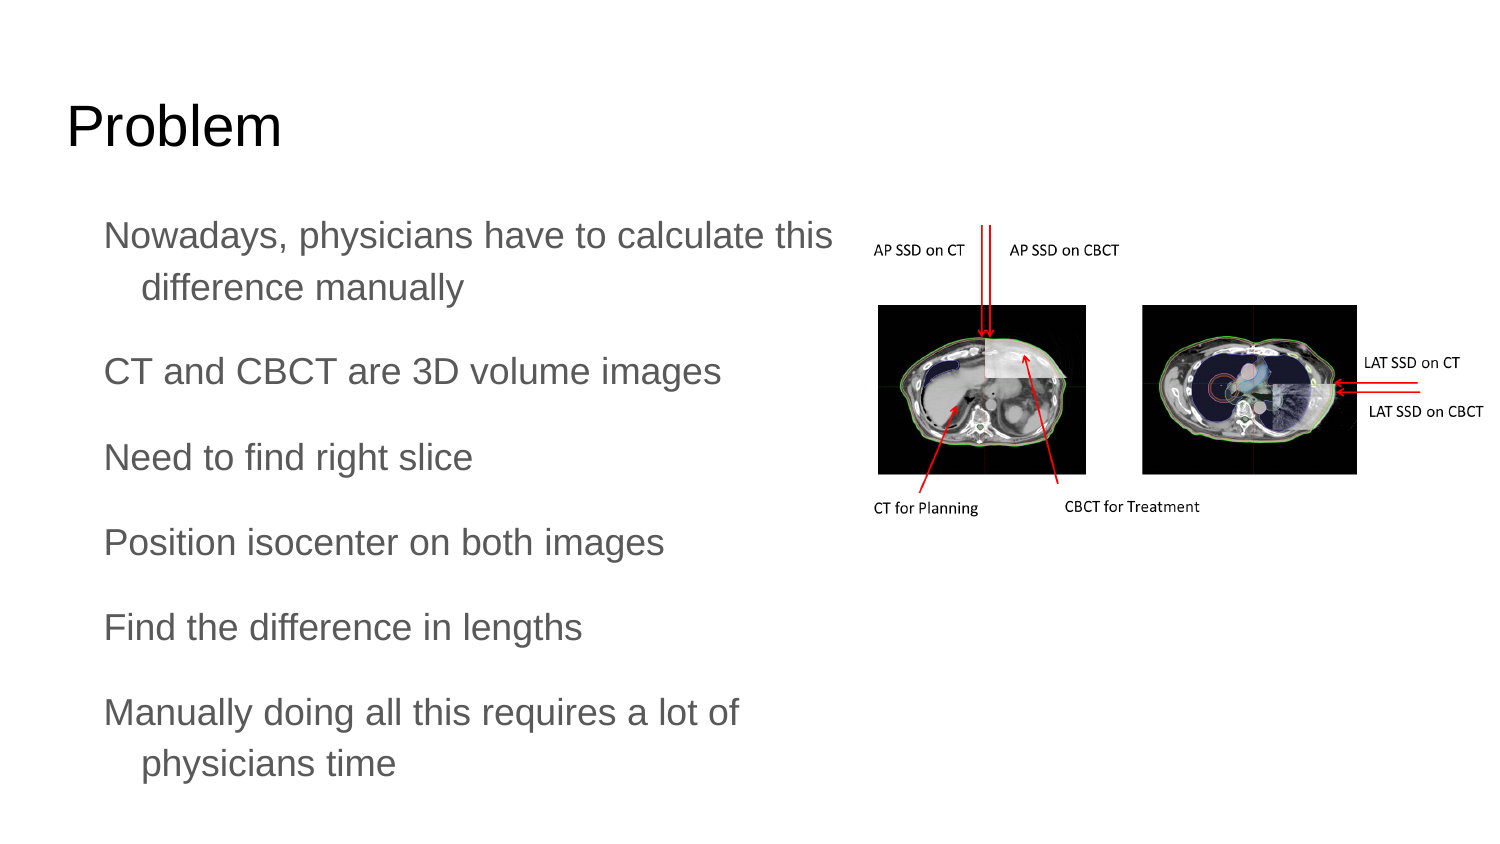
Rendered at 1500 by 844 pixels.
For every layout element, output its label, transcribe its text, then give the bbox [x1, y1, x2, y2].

picture [863, 224, 1494, 528]
list Nowadays, physicians have to calculate this difference manually CT and CBCT are 3D volume images Need to find right slice Position isocenter on both images Find the difference in lengths Manually doing all this requires a lot of physicians time [51, 189, 864, 750]
title Problem [51, 72, 1449, 167]
